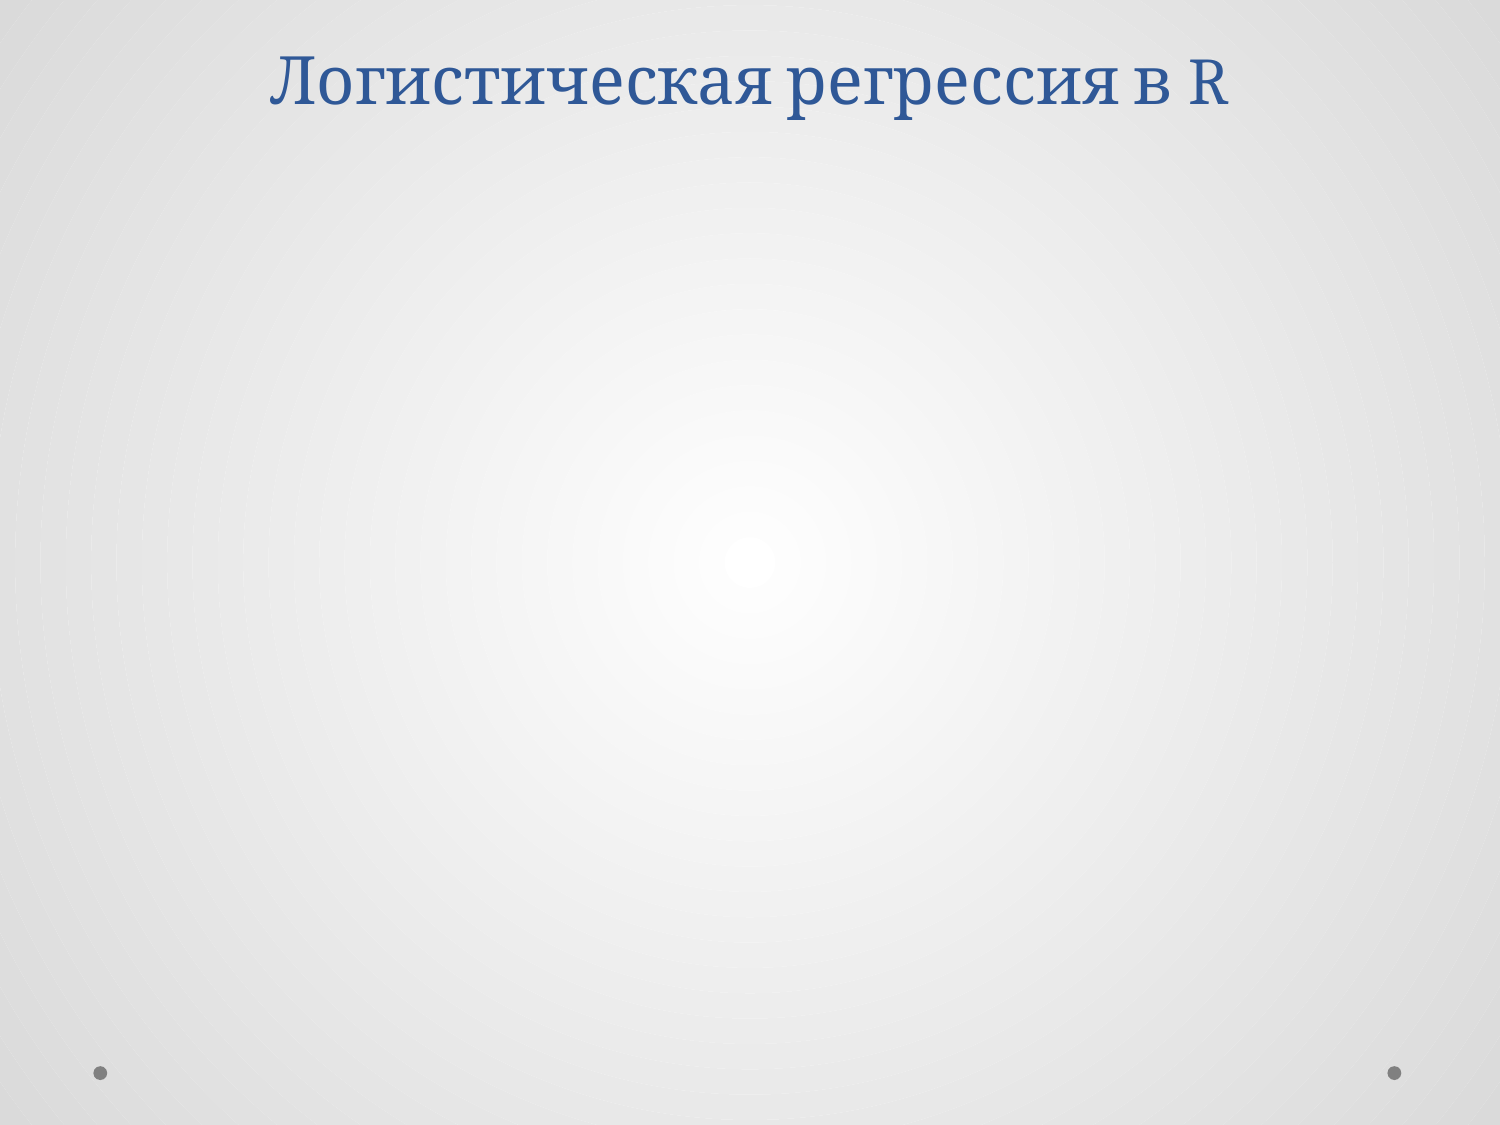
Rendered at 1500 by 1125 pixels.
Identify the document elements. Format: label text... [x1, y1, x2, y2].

title Логистическая регрессия в R [75, 0, 1425, 126]
